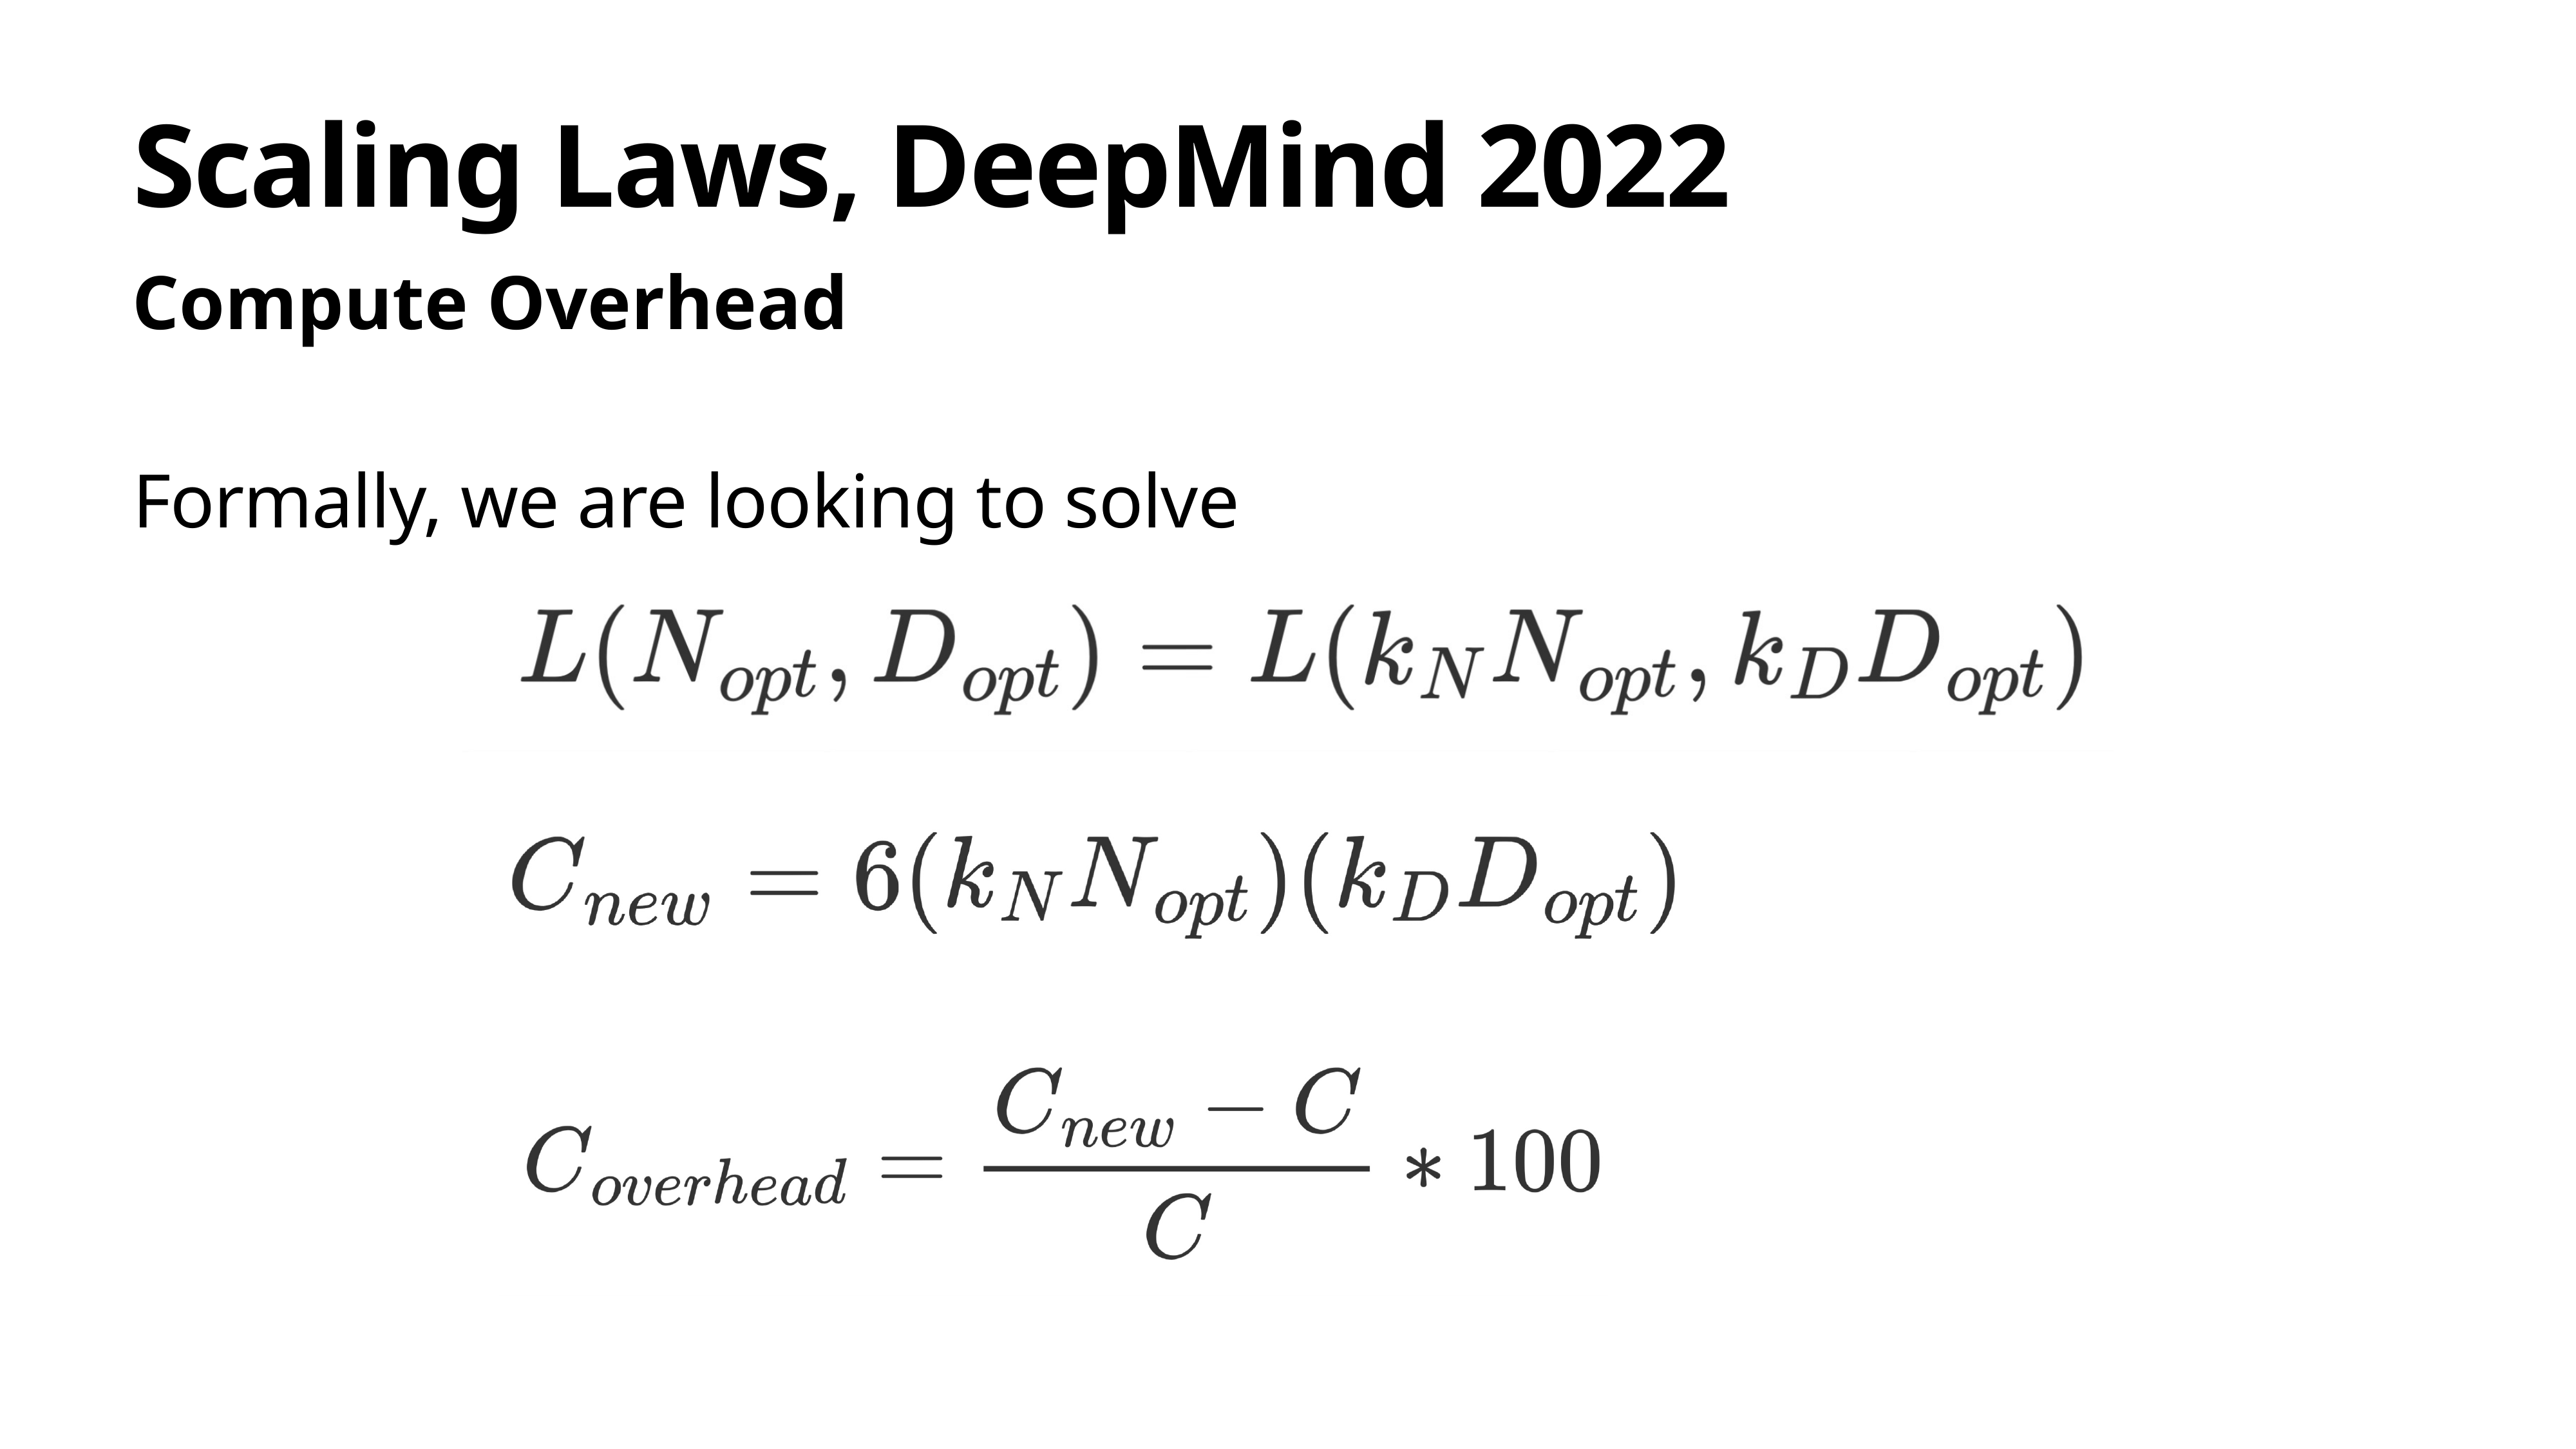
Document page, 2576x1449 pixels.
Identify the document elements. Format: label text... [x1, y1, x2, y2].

list Compute Overhead [127, 250, 2449, 350]
title Scaling Laws, DeepMind 2022 [127, 113, 2449, 250]
picture [462, 551, 2114, 752]
list Formally, we are looking to solve [127, 448, 2449, 1321]
picture [479, 793, 1714, 977]
picture [499, 1038, 1609, 1296]
